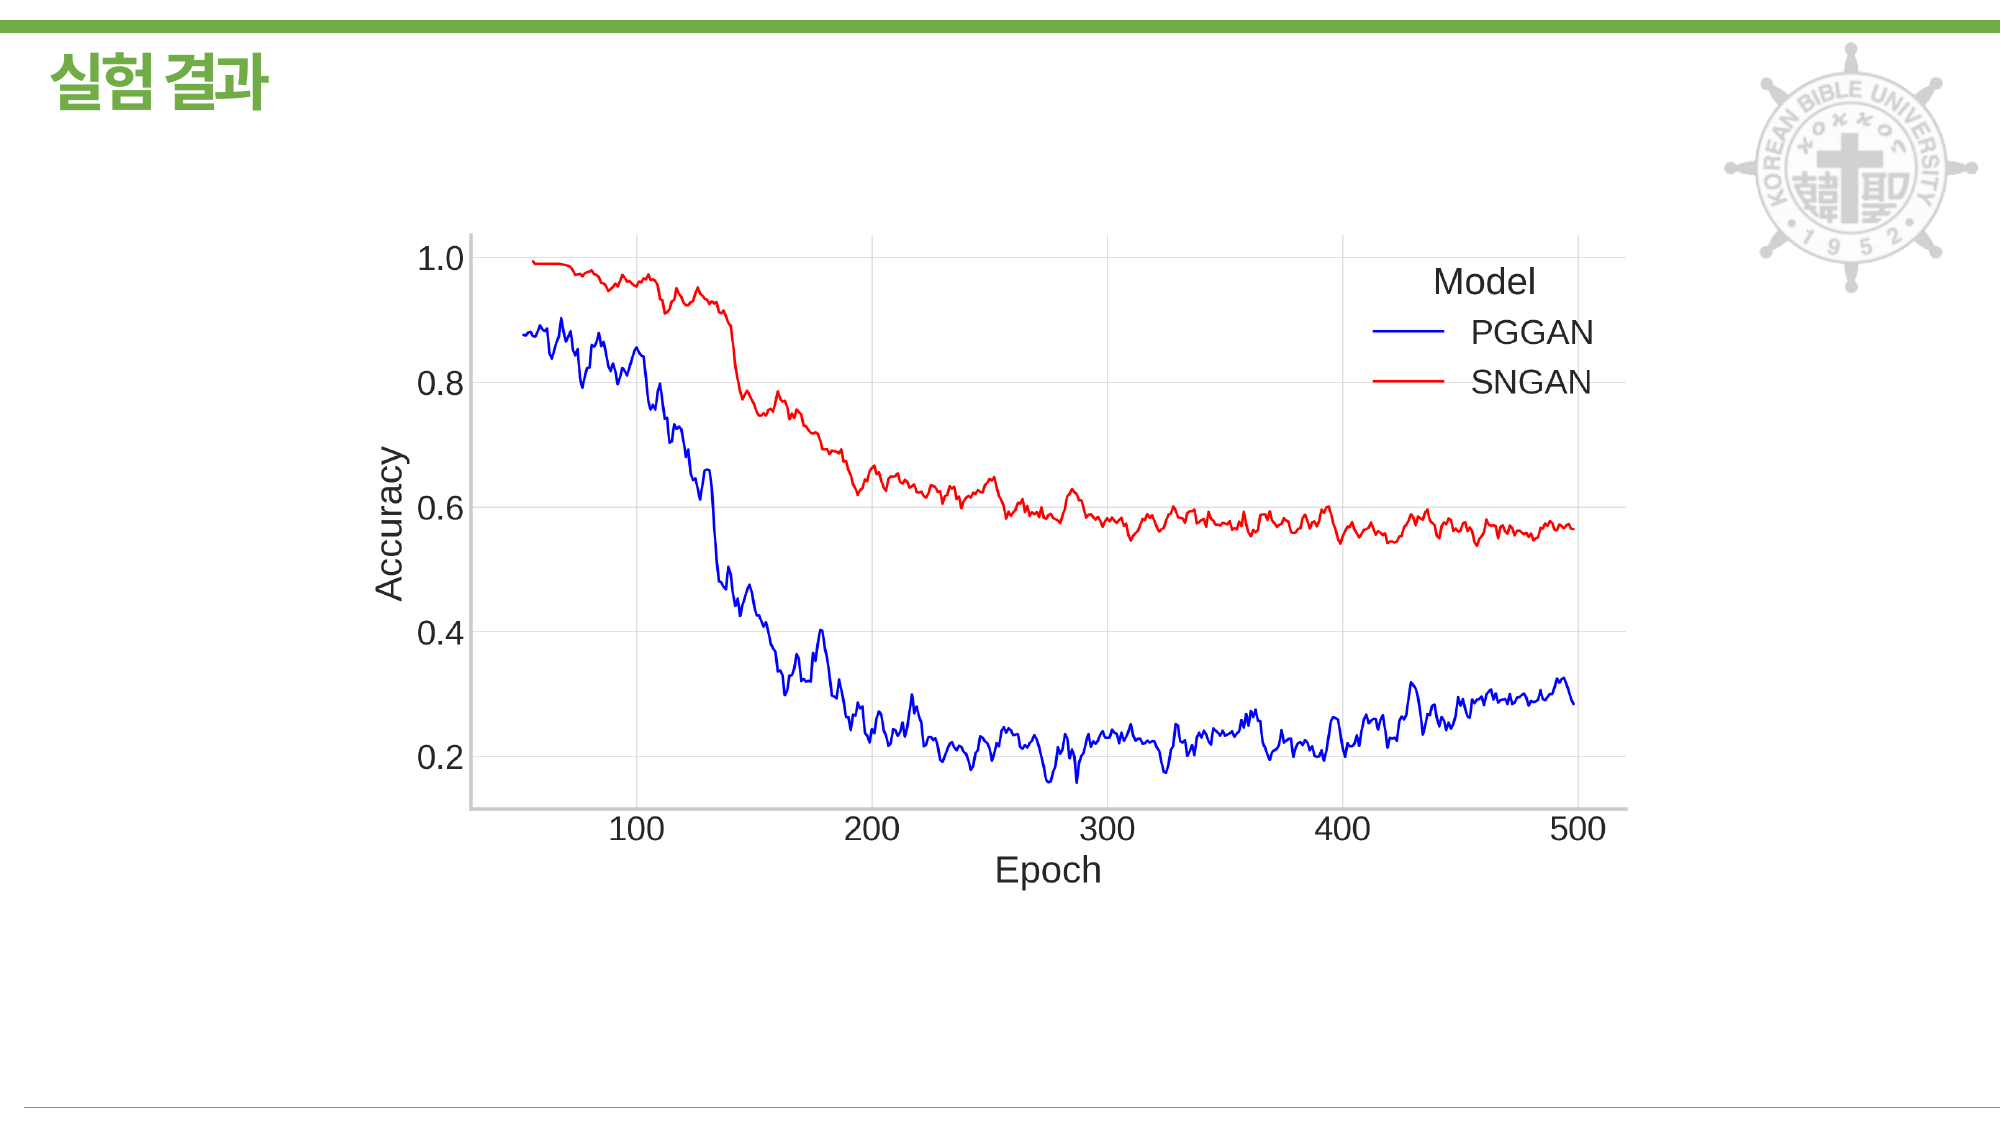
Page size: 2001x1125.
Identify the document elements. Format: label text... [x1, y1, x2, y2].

picture [1708, 16, 2000, 317]
picture [362, 223, 1638, 902]
text_box 실험 결과 [34, 35, 287, 126]
